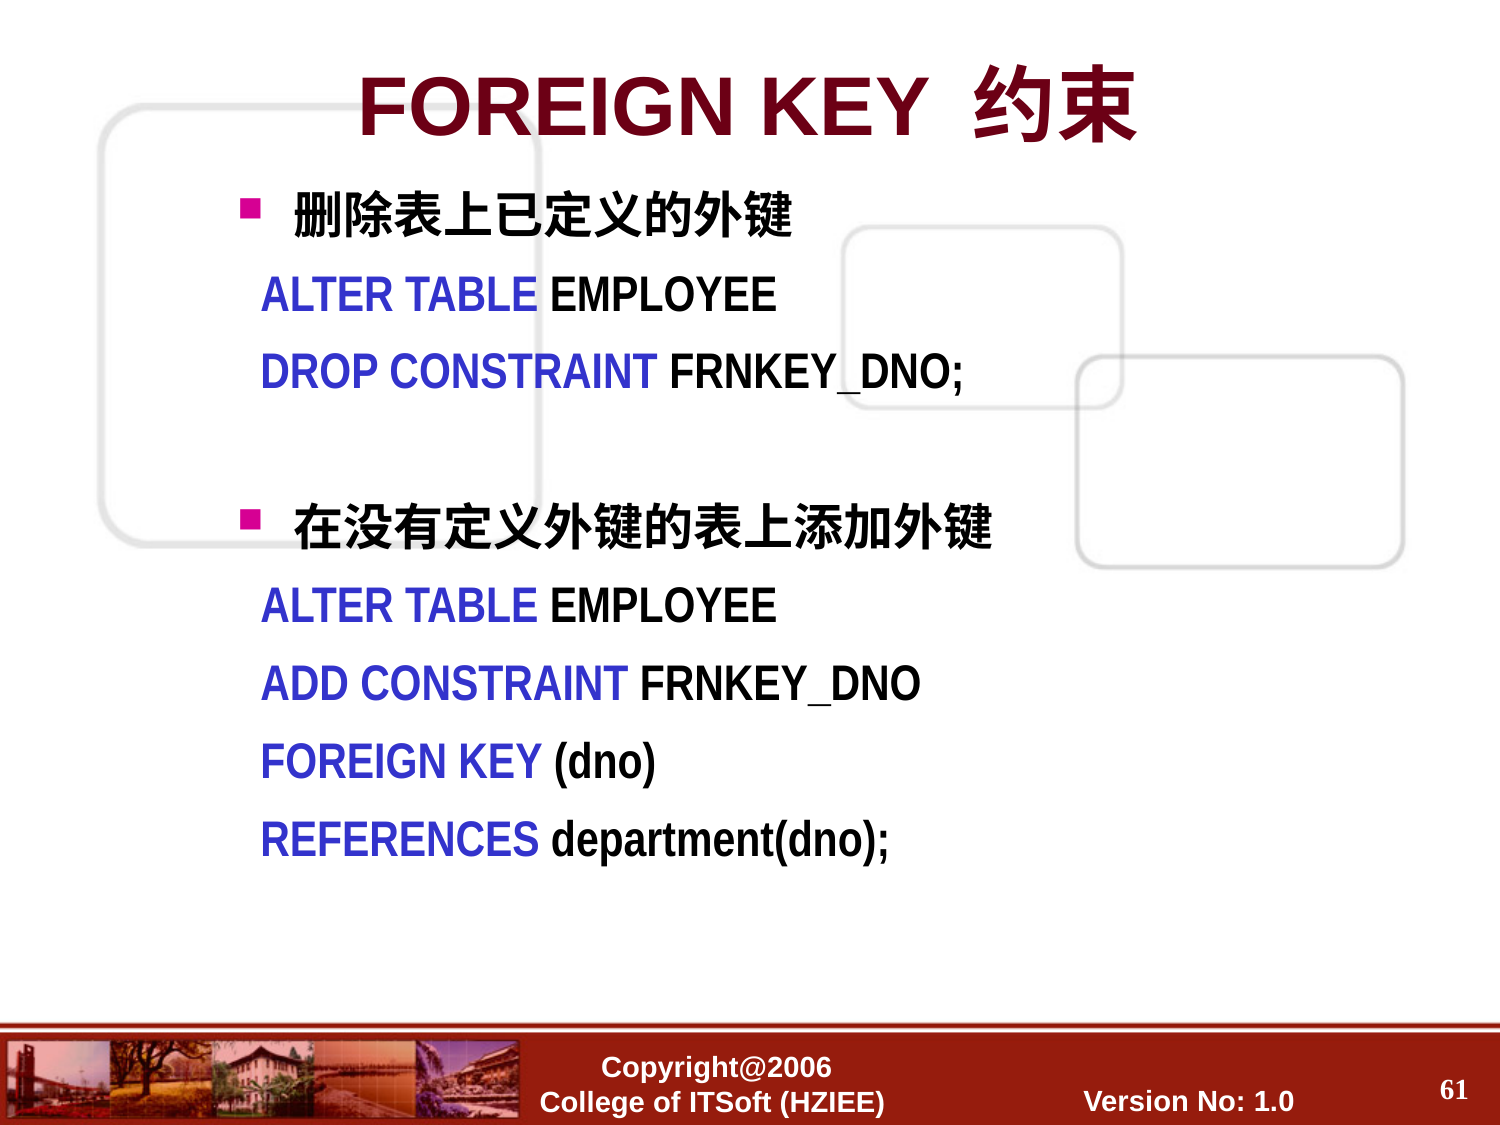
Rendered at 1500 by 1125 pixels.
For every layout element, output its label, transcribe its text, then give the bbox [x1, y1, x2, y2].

picture [0, 0, 1500, 1125]
text_box 删除表上已定义的外键 ALTER TABLE EMPLOYEE DROP CONSTRAINT FRNKEY_DNO; 在没有定义外键的表上添加外键 ALTER TABLE EMPLOYEE ADD CONSTRAINT FRNKEY_DNO FOREIGN KEY (dno) REFERENCES department(dno); [222, 187, 1286, 938]
text_box FOREIGN KEY 约束 [76, 42, 1421, 181]
